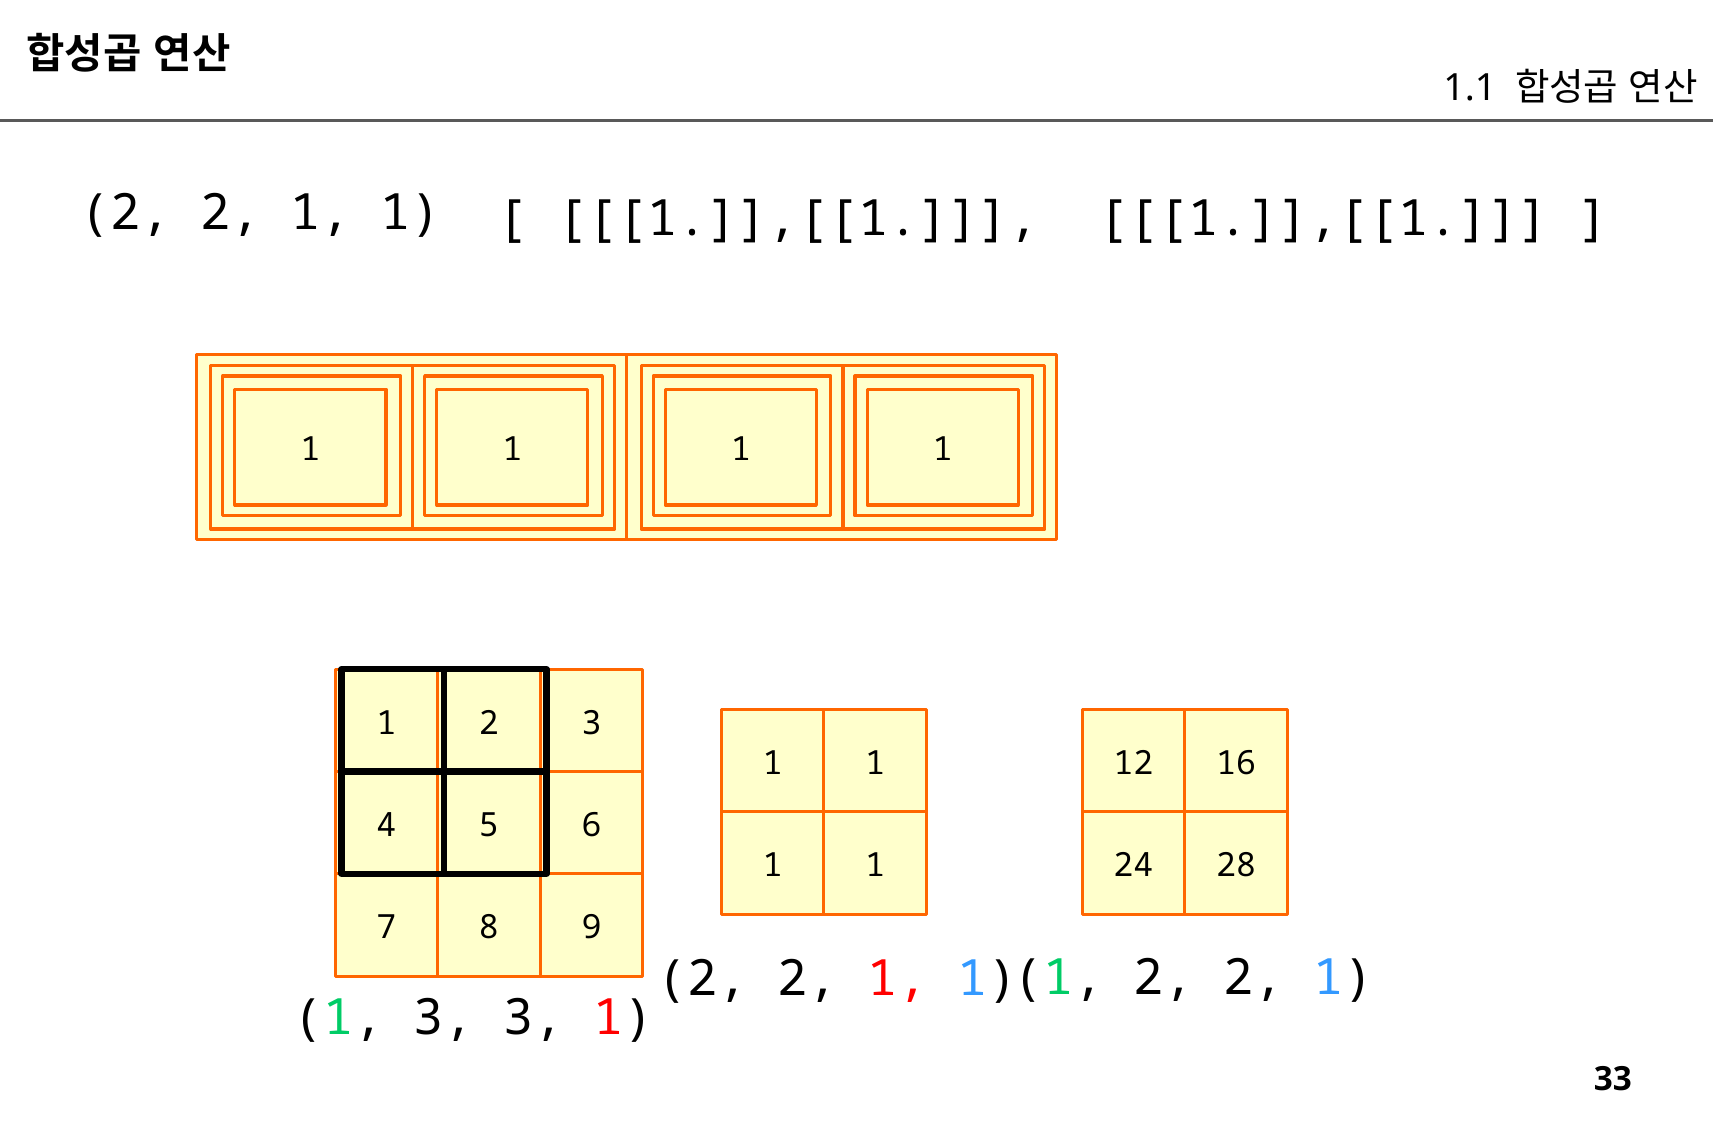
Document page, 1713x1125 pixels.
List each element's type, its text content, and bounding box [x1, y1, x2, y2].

text_box [639, 363, 841, 531]
text_box 1 [719, 708, 822, 810]
text_box (2, 2, 1, 1) [66, 172, 456, 247]
text_box [423, 374, 605, 518]
text_box 7 [333, 872, 436, 977]
text_box 1 [233, 387, 388, 507]
text_box 3 [550, 668, 645, 770]
text_box [651, 374, 833, 518]
text_box [ [[[1.]],[[1.]]], [[[1.]],[[1.]]] ] [483, 178, 1623, 253]
text_box (1, 3, 3, 1) [278, 977, 668, 1053]
text_box [624, 352, 1059, 542]
text_box [221, 374, 403, 518]
text_box 1.1 합성곱 연산 [916, 44, 1713, 111]
text_box 9 [538, 872, 645, 977]
text_box [841, 363, 1047, 531]
text_box [209, 363, 411, 531]
text_box 28 [1183, 810, 1289, 916]
text_box 8 [436, 882, 538, 977]
text_box 12 [1080, 708, 1183, 810]
text_box [194, 352, 624, 542]
text_box 6 [552, 770, 645, 872]
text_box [341, 669, 547, 874]
text_box (2, 2, 1, 1) [643, 938, 1033, 1014]
text_box [853, 374, 1035, 518]
text_box (1, 2, 2, 1) [998, 937, 1389, 1012]
text_box 1 [333, 668, 338, 770]
text_box 합성곱 연산 [11, 13, 983, 80]
text_box 1 [822, 708, 928, 810]
text_box 1 [719, 810, 822, 916]
text_box 24 [1080, 810, 1183, 916]
text_box 1 [663, 387, 818, 507]
text_box 1 [865, 387, 1020, 507]
text_box 1 [822, 810, 928, 916]
text_box 1 [435, 387, 590, 507]
text_box 16 [1183, 708, 1289, 810]
text_box [411, 363, 617, 531]
